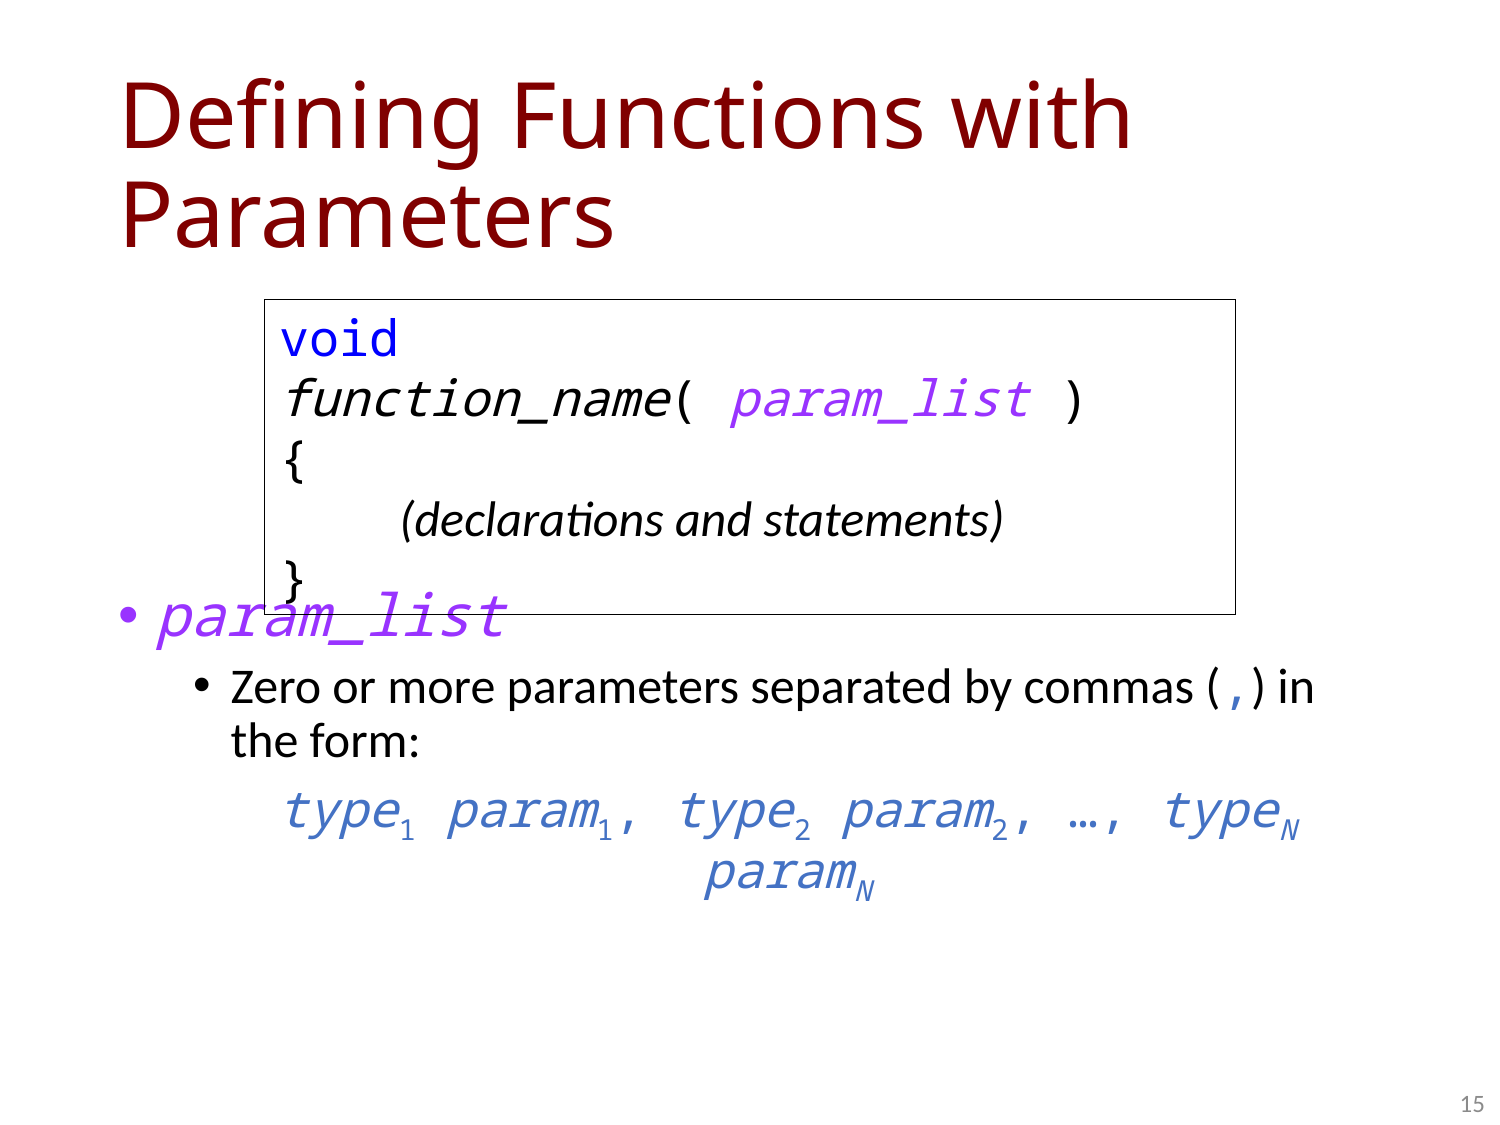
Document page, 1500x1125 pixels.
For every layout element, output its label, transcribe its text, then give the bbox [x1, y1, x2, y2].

list param_list Zero or more parameters separated by commas (,) in the form: type1 param1, type2 param2, …, typeN paramN [103, 579, 1397, 1014]
title Defining Functions with Parameters [103, 59, 1397, 278]
text_box void function_name( param_list ) { (declarations and statements) } [264, 299, 1236, 615]
slide_number 15 [1162, 1065, 1500, 1125]
